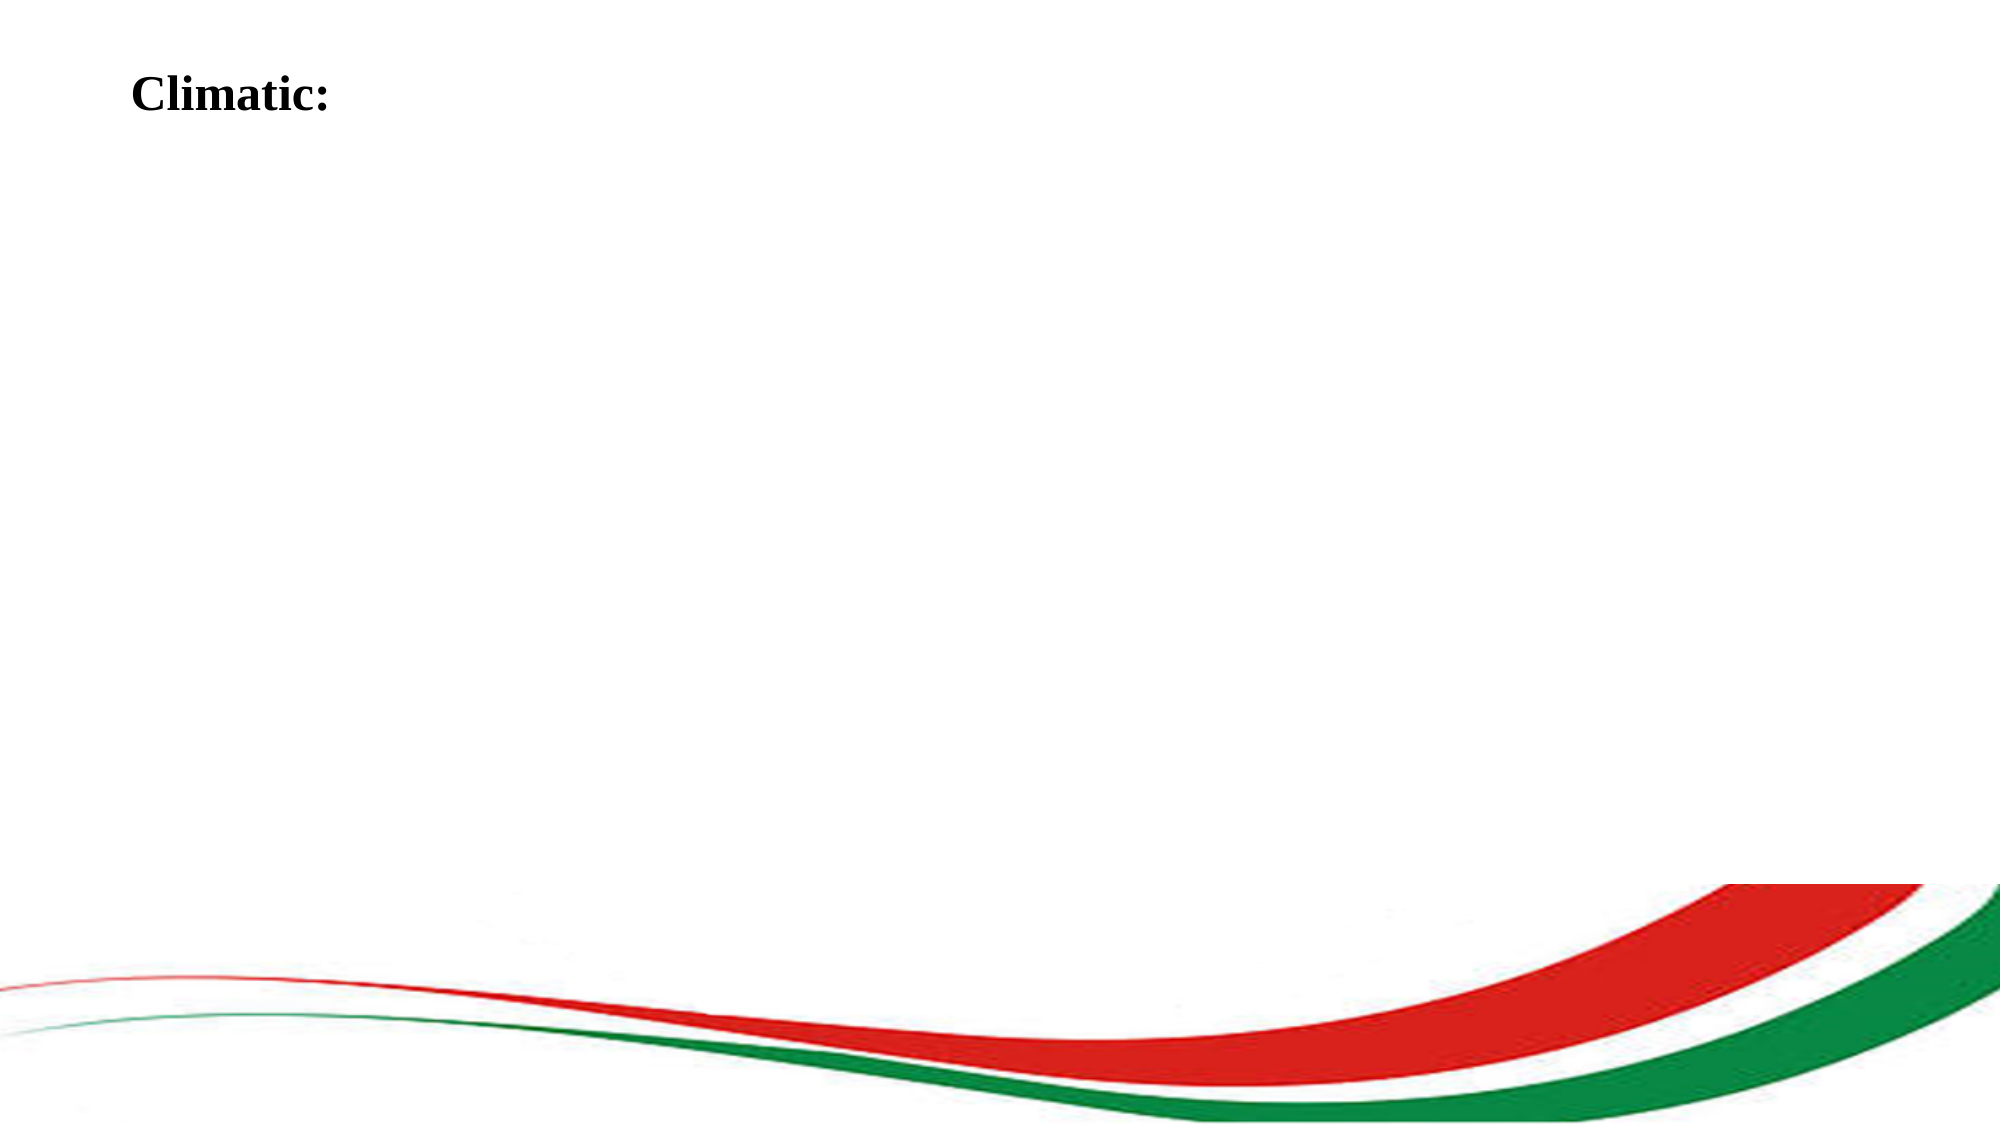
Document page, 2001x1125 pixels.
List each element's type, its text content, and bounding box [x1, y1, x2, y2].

text_box Climatic: [115, 53, 835, 128]
picture [0, 884, 2000, 1125]
